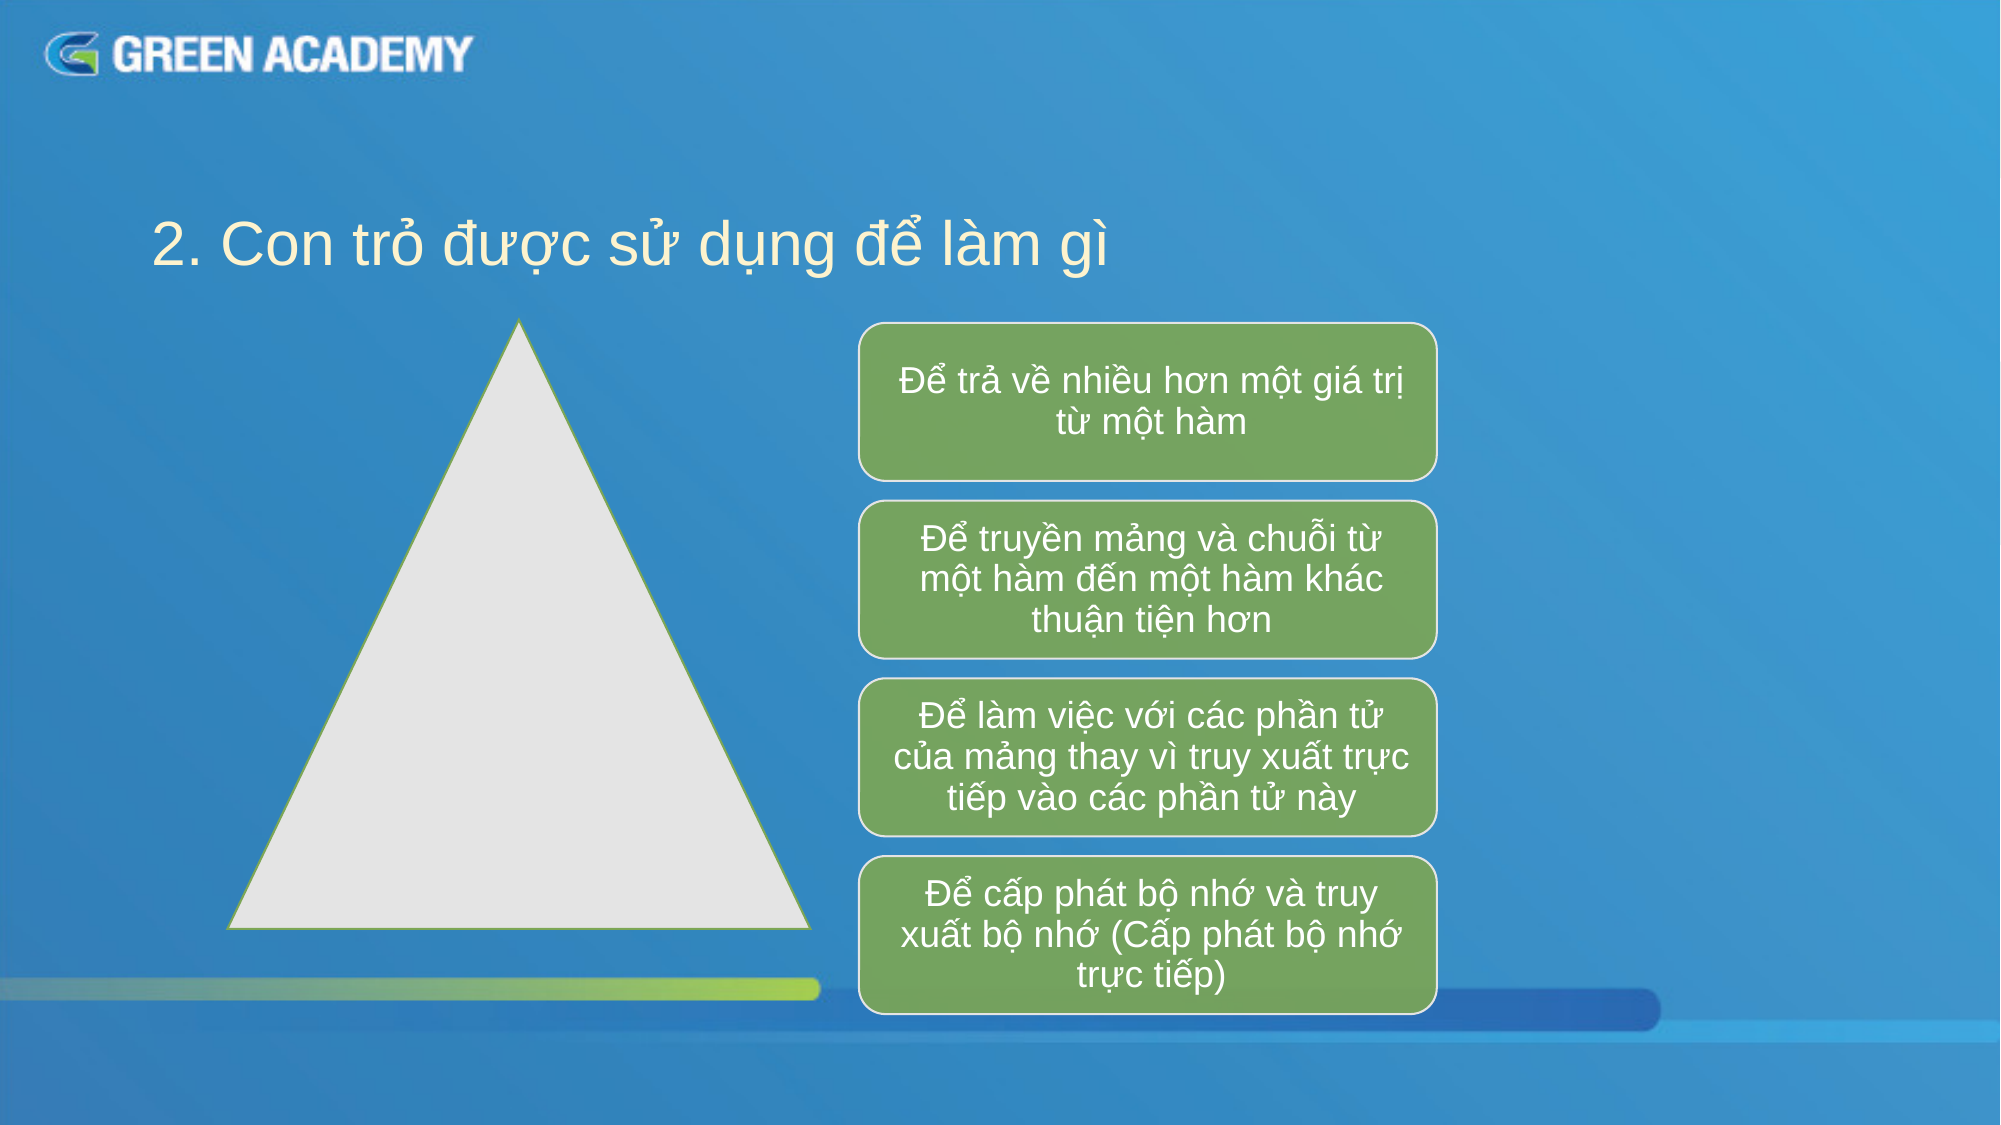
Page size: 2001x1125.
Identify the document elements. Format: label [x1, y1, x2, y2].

text_box [207, 236, 1541, 1125]
picture [0, 0, 2000, 1125]
